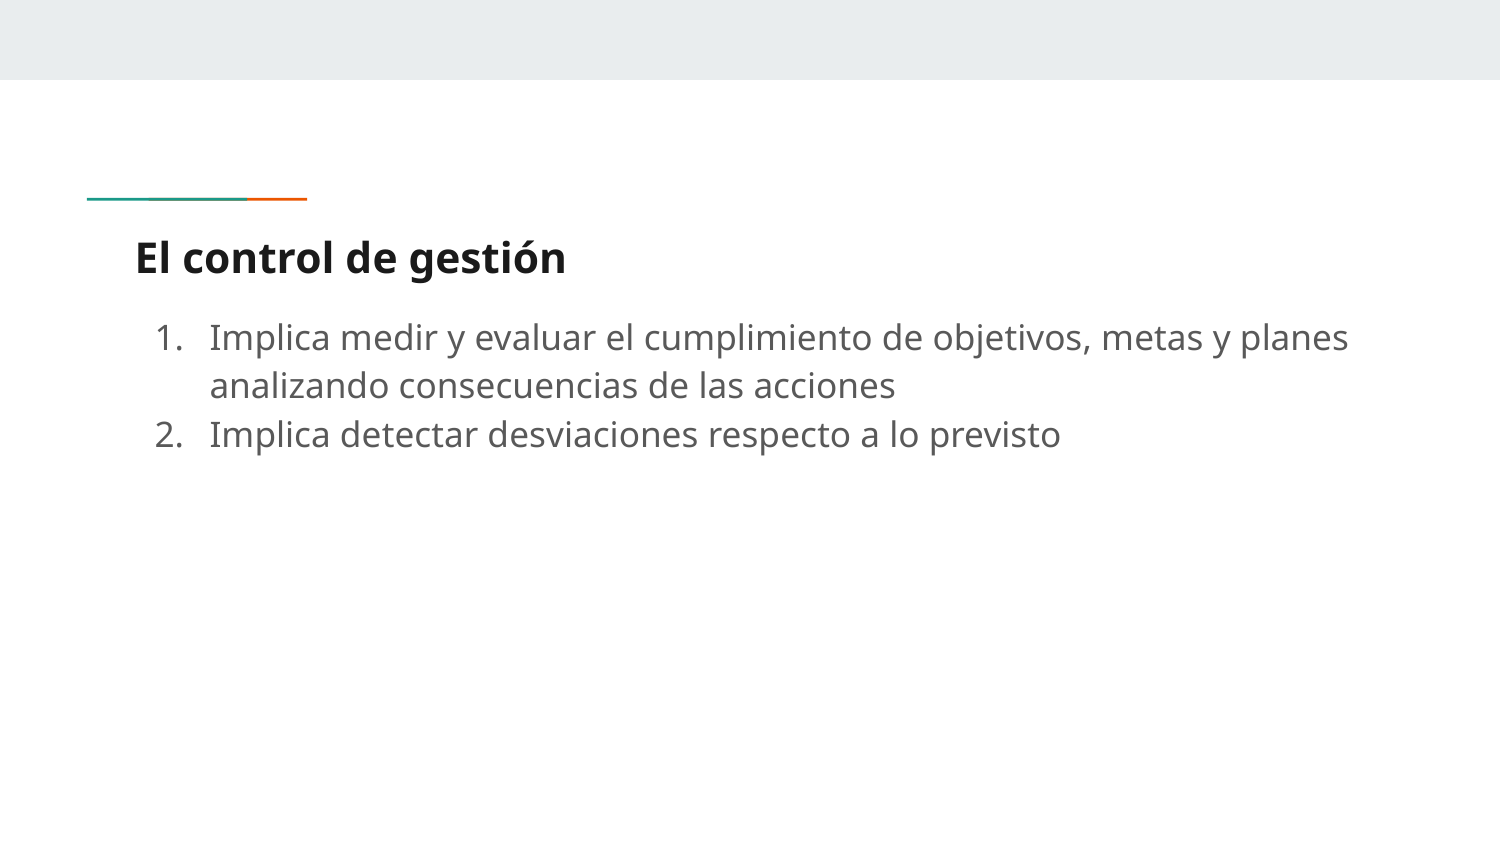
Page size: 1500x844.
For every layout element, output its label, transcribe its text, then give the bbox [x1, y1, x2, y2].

list Implica medir y evaluar el cumplimiento de objetivos, metas y planes analizando consecuencias de las acciones Implica detectar desviaciones respecto a lo previsto [119, 293, 1381, 828]
title El control de gestión [119, 216, 1381, 293]
